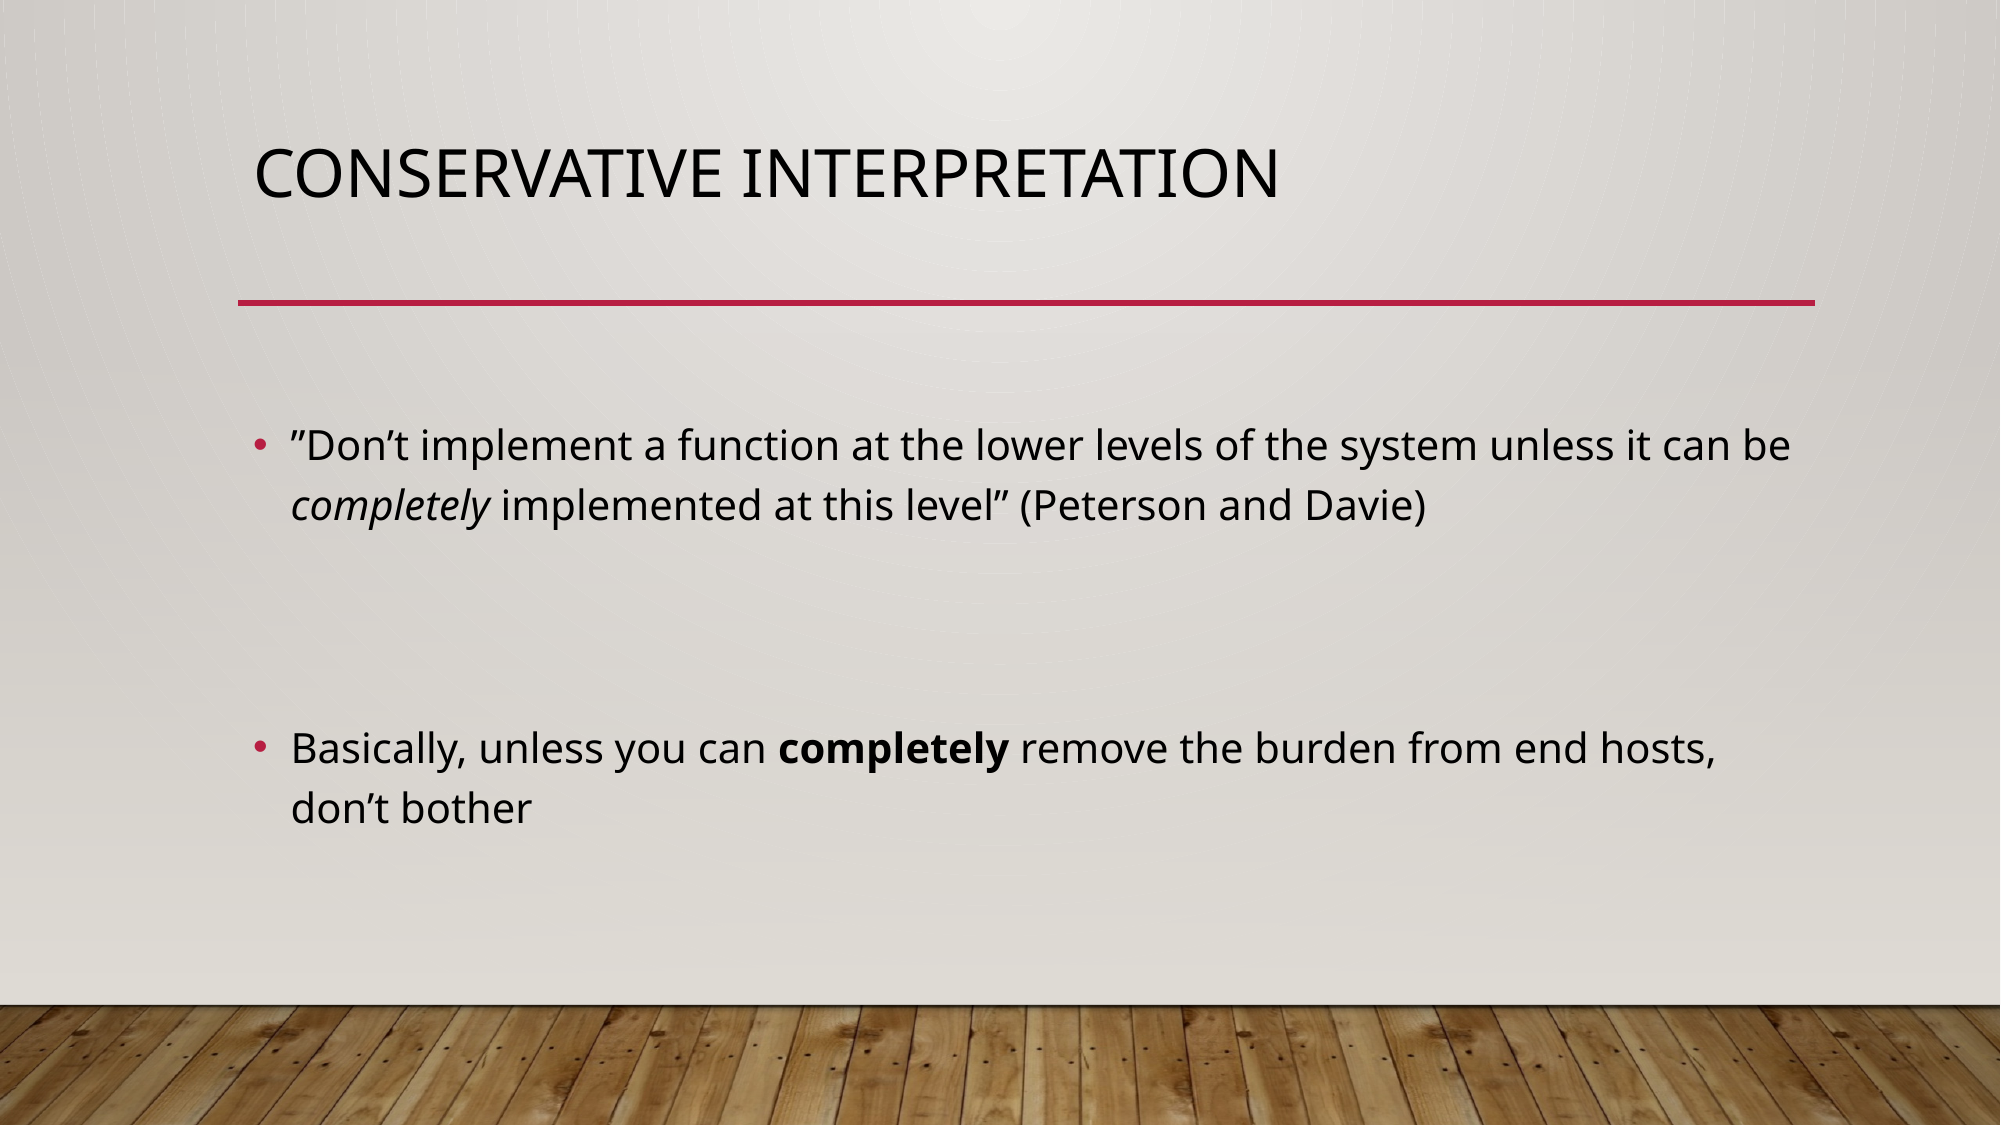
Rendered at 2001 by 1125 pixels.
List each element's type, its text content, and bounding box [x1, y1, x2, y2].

picture [0, 1005, 2000, 1125]
title Conservative Interpretation [238, 131, 1814, 305]
list ”Don’t implement a function at the lower levels of the system unless it can be completely implemented at this level” (Peterson and Davie) Basically, unless you can completely remove the burden from end hosts, don’t bother [238, 330, 1814, 897]
